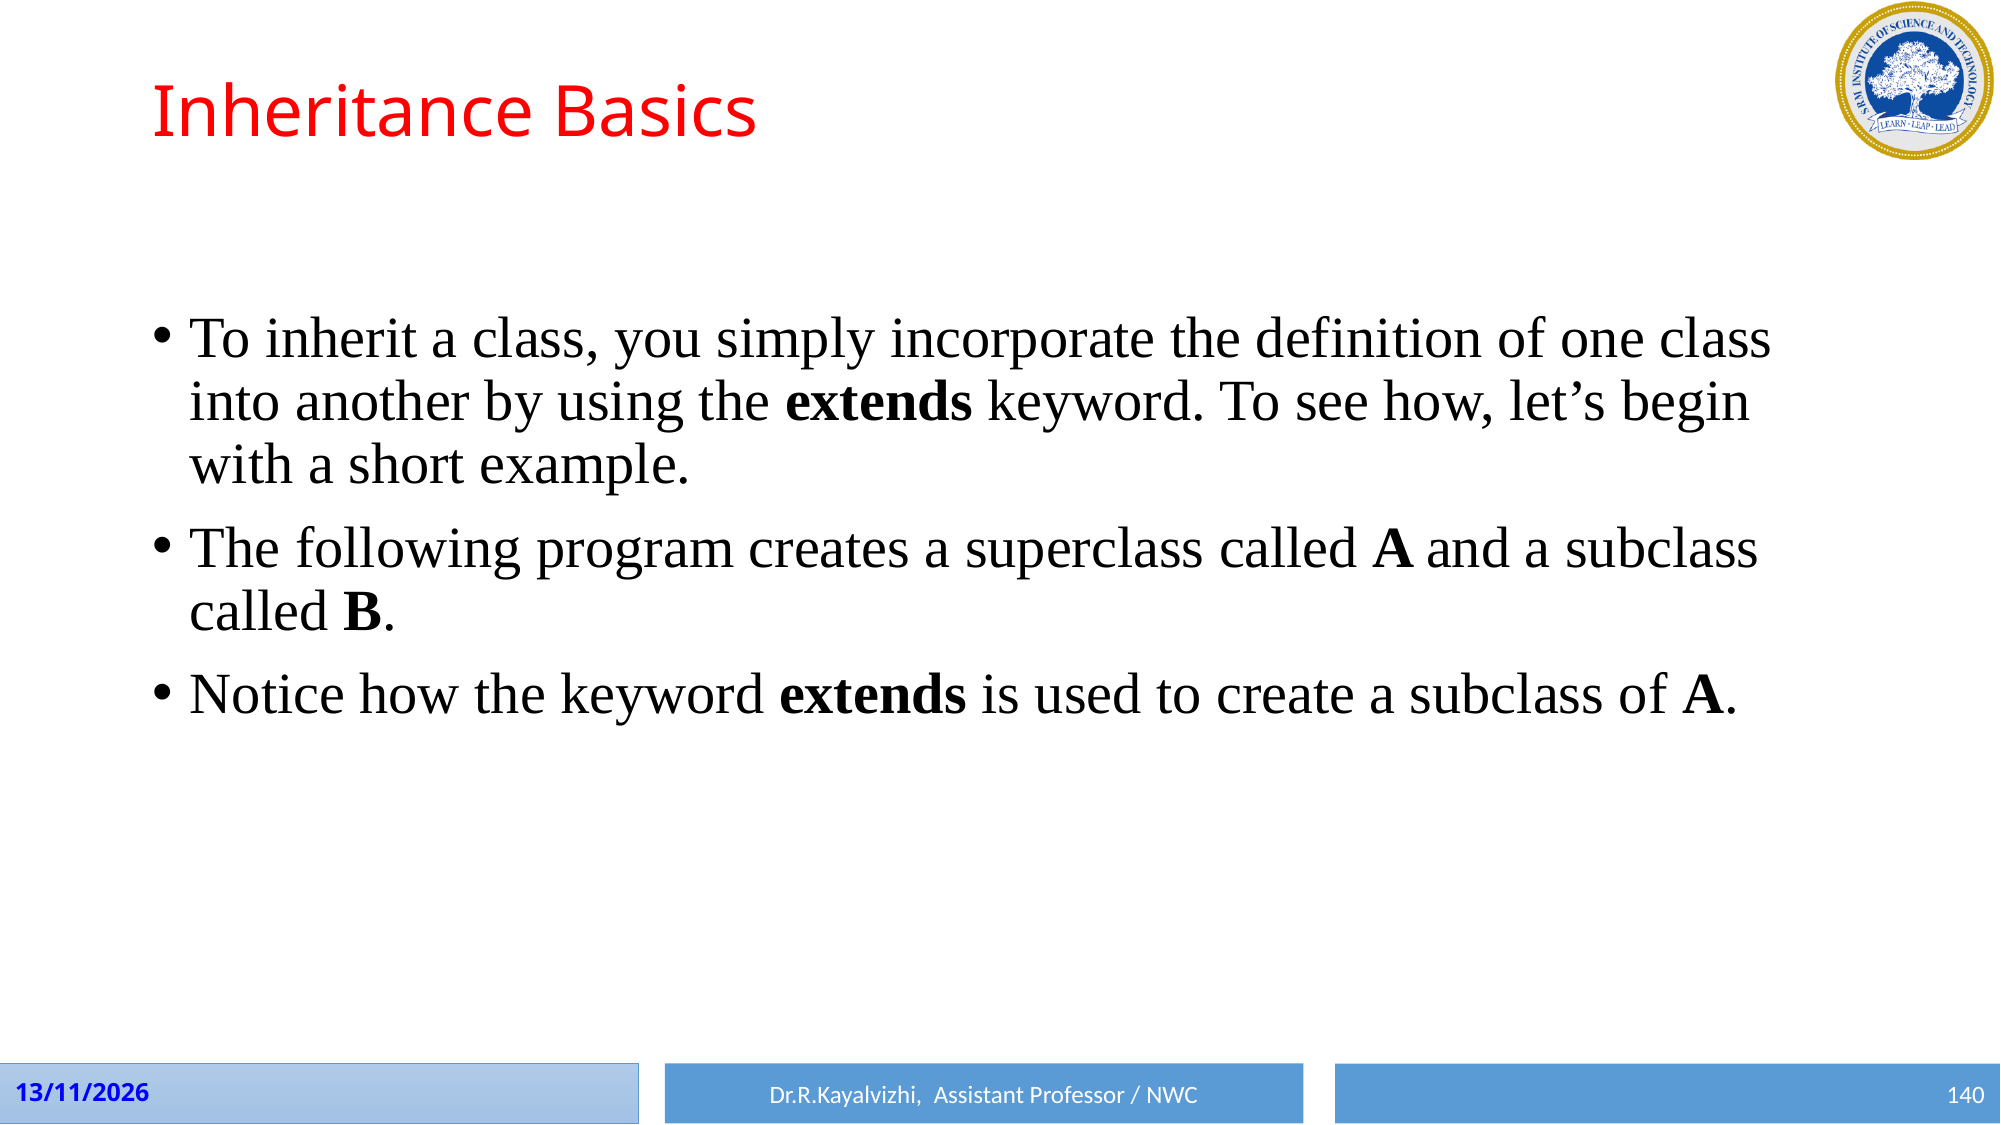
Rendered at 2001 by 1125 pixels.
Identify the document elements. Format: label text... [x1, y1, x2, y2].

text_box Dr.R.Kayalvizhi, Assistant Professor / NWC [664, 1063, 1304, 1124]
text_box 10-08-2023 [0, 1063, 639, 1124]
list To inherit a class, you simply incorporate the definition of one class into another by using the extends keyword. To see how, let’s begin with a short example. The following program creates a superclass called A and a subclass called B. Notice how the keyword extends is used to create a subclass of A. [137, 299, 1863, 1014]
title Inheritance Basics [137, 59, 1863, 278]
slide_number 140 [1335, 1063, 2000, 1124]
picture [1835, 1, 1994, 160]
